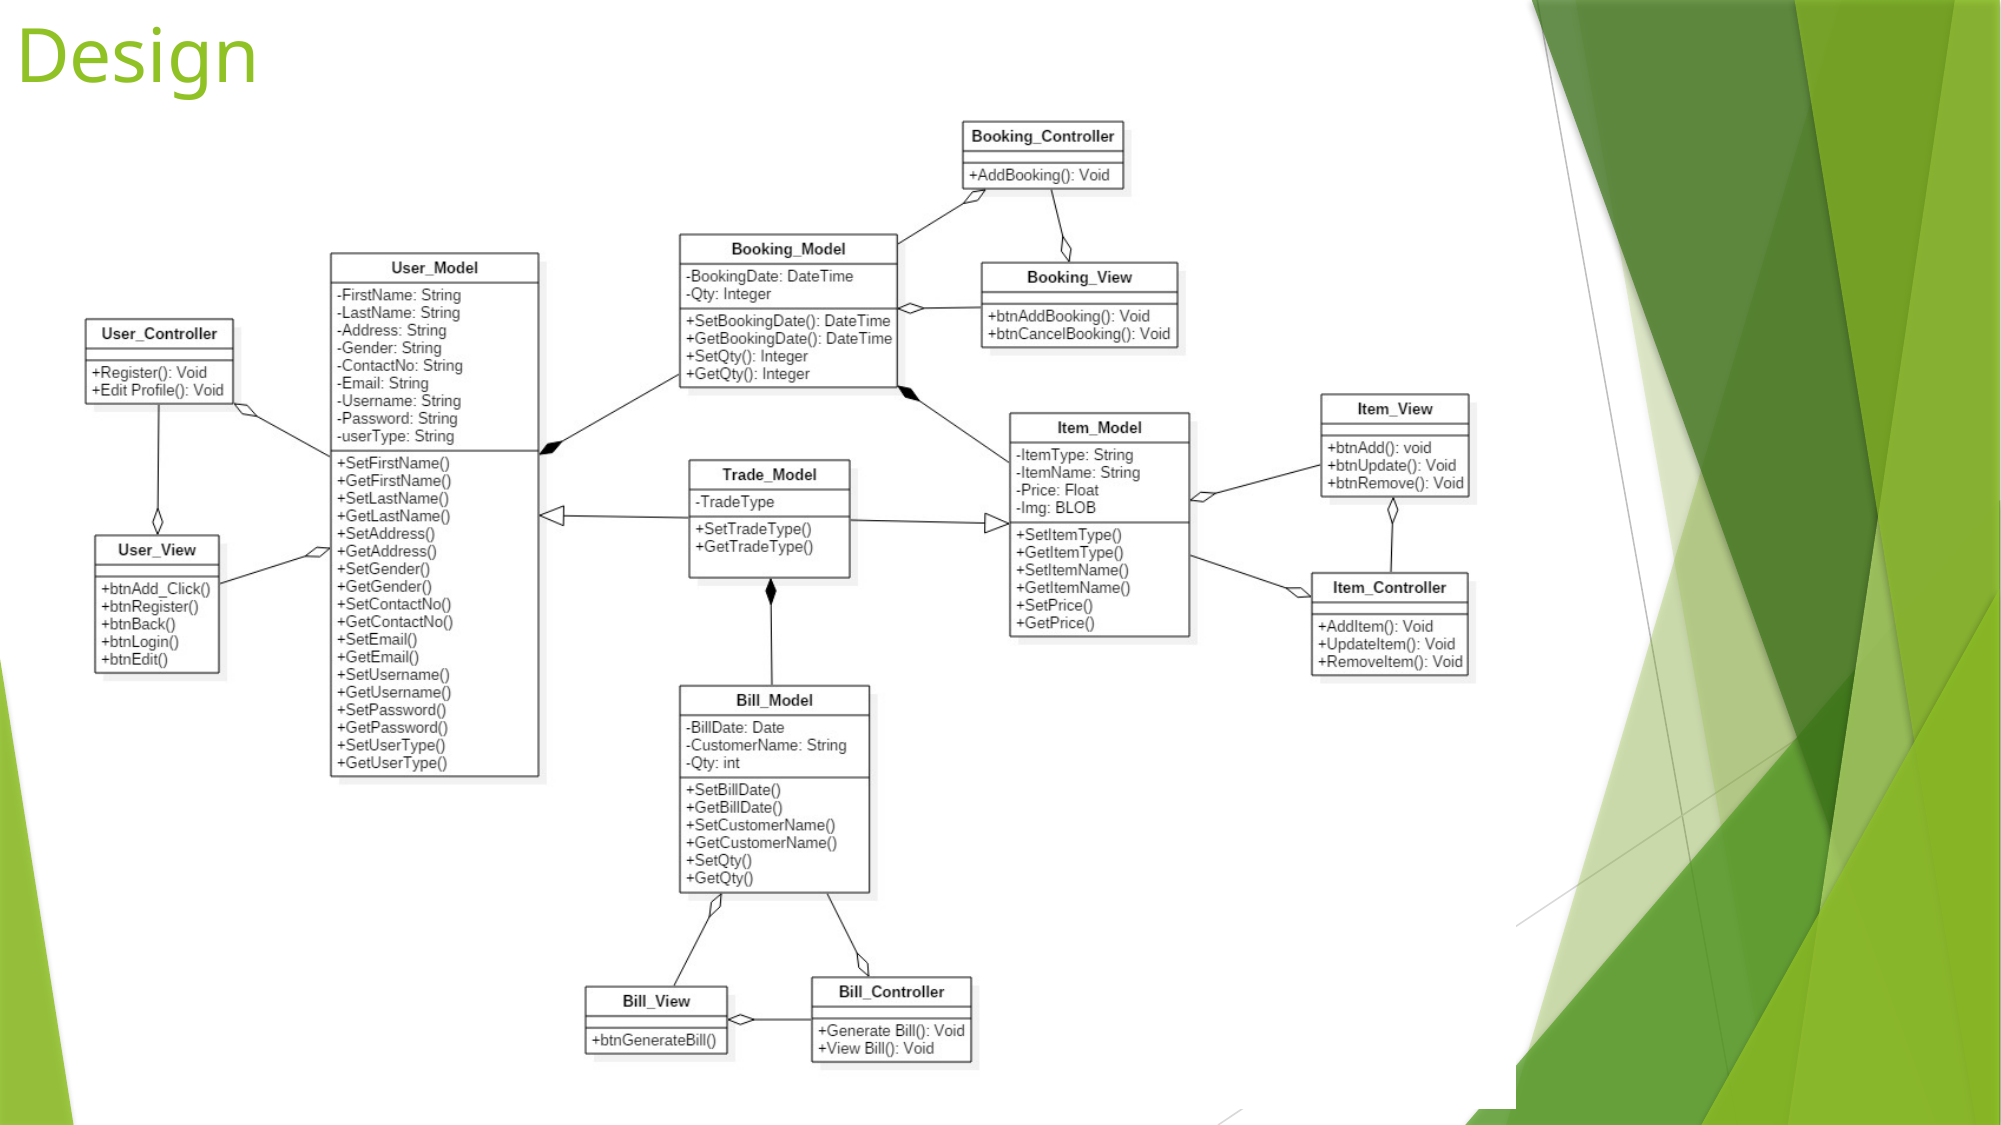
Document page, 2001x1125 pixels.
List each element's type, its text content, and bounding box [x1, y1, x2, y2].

title Design [0, 0, 381, 111]
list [73, 110, 1516, 1110]
